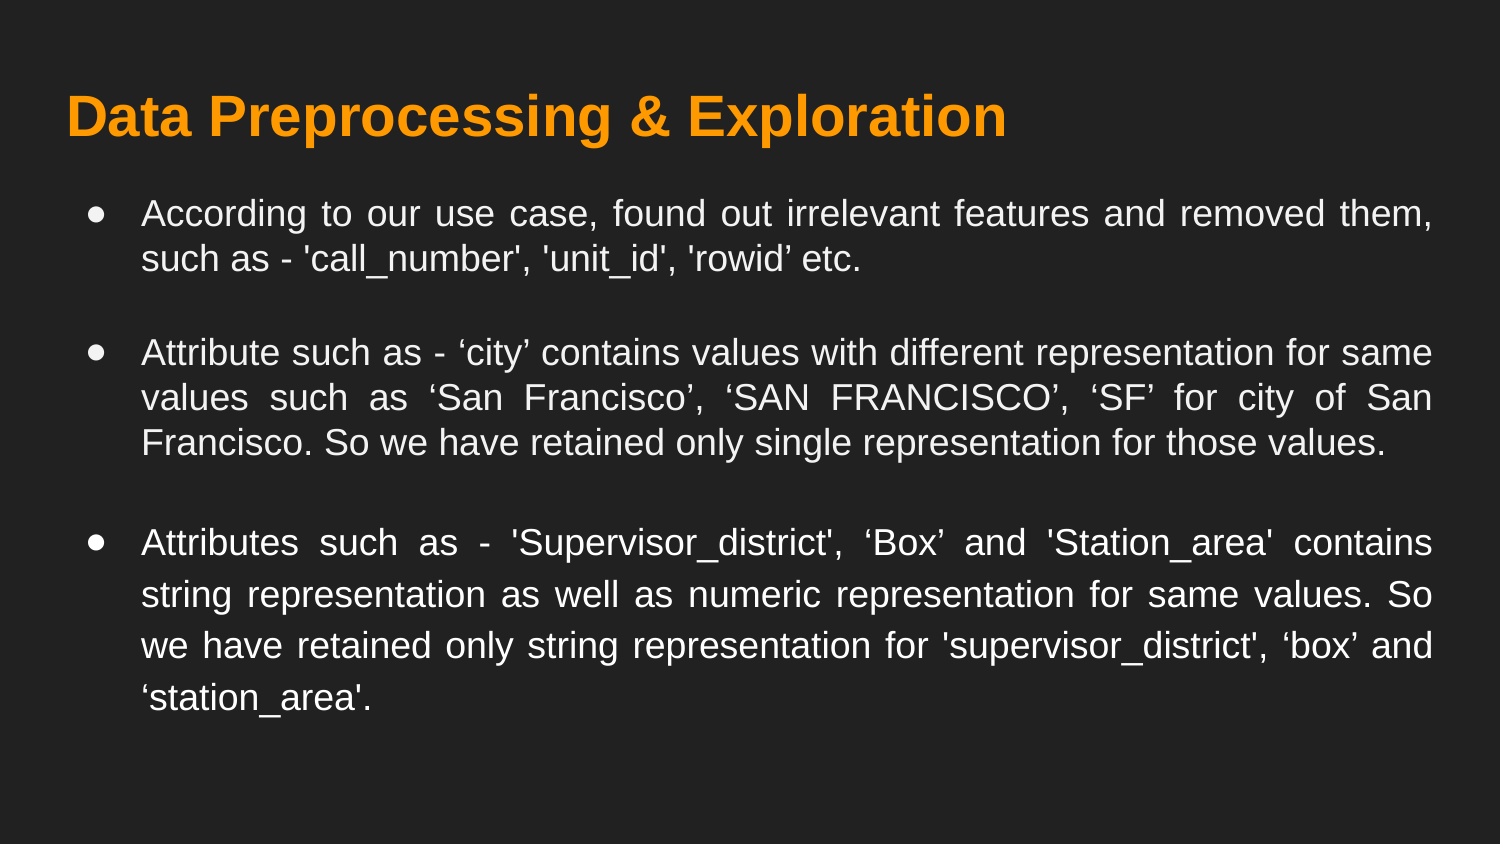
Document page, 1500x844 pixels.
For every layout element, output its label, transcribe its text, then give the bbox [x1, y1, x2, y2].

title Data Preprocessing & Exploration [51, 63, 1449, 158]
list According to our use case, found out irrelevant features and removed them, such as - 'call_number', 'unit_id', 'rowid’ etc. Attribute such as - ‘city’ contains values with different representation for same values such as ‘San Francisco’, ‘SAN FRANCISCO’, ‘SF’ for city of San Francisco. So we have retained only single representation for those values. Attributes such as - 'Supervisor_district', ‘Box’ and 'Station_area' contains string representation as well as numeric representation for same values. So we have retained only string representation for 'supervisor_district', ‘box’ and ‘station_area'. [51, 174, 1449, 804]
